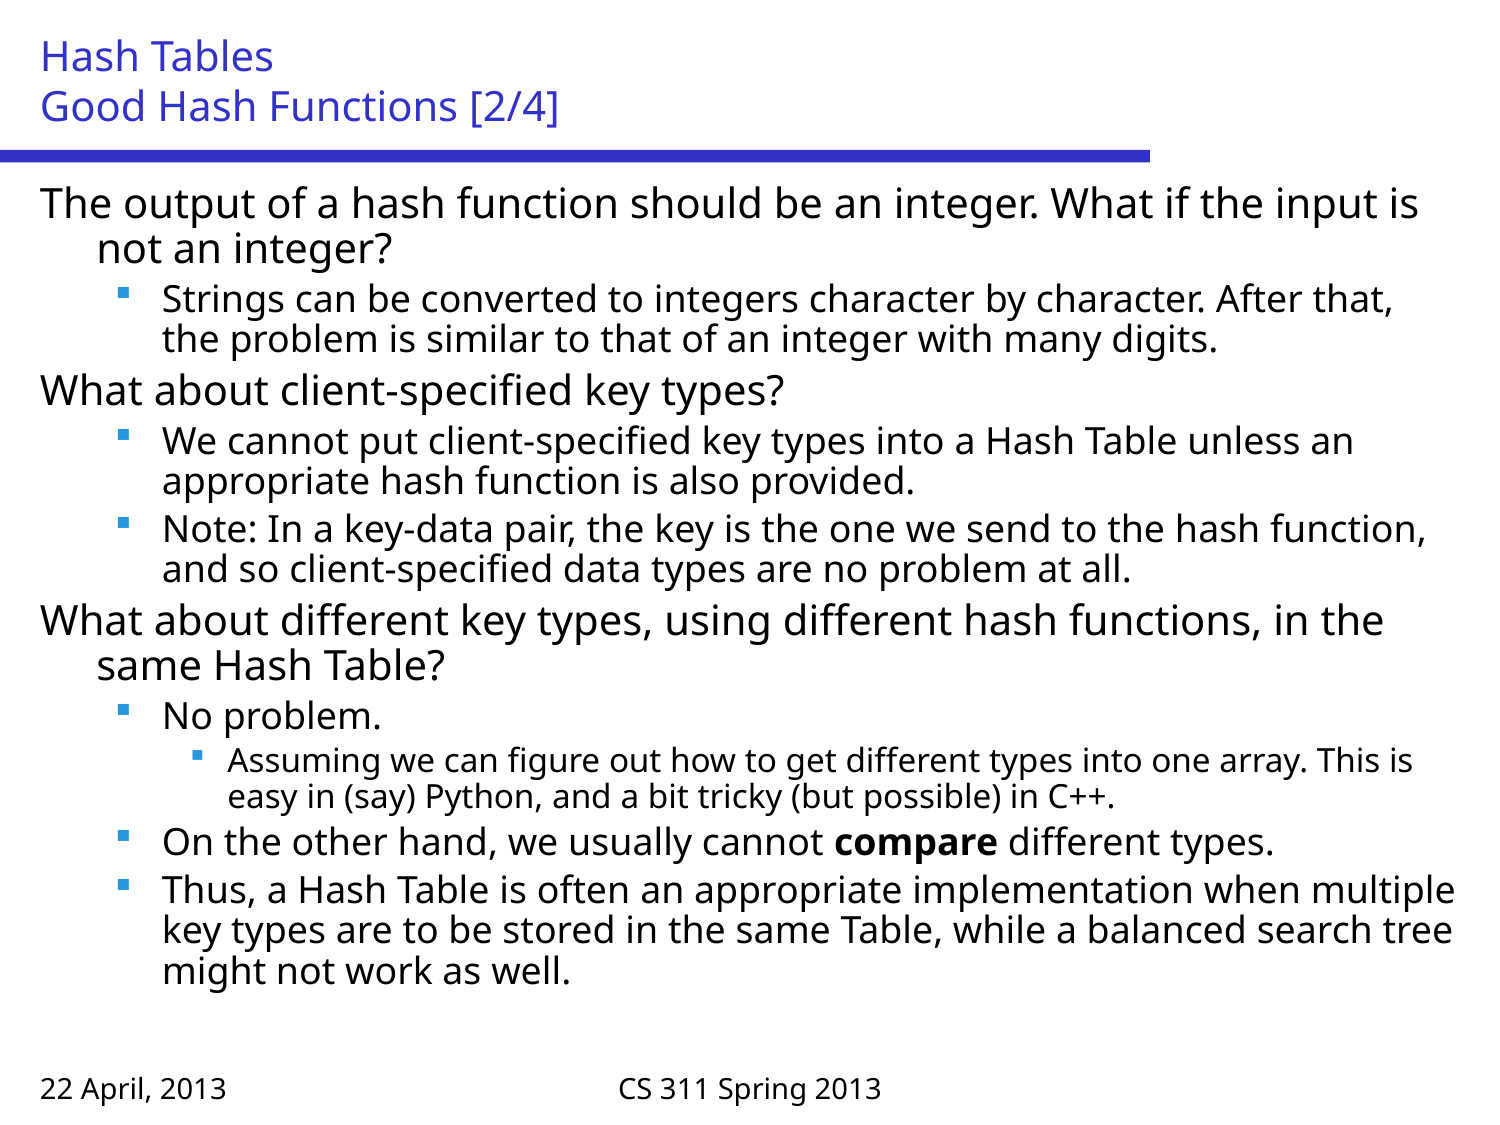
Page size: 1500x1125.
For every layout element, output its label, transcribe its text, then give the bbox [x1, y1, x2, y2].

footer CS 311 Spring 2013 [387, 1062, 1113, 1113]
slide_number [24, 1062, 375, 1113]
title Hash Tables Good Hash Functions [2/4] [24, 24, 1475, 138]
list The output of a hash function should be an integer. What if the input is not an integer? Strings can be converted to integers character by character. After that, the problem is similar to that of an integer with many digits. What about client-specified key types? We cannot put client-specified key types into a Hash Table unless an appropriate hash function is also provided. Note: In a key-data pair, the key is the one we send to the hash function, and so client-specified data types are no problem at all. What about different key types, using different hash functions, in the same Hash Table? No problem. Assuming we can figure out how to get different types into one array. This is easy in (say) Python, and a bit tricky (but possible) in C++. On the other hand, we usually cannot compare different types. Thus, a Hash Table is often an appropriate implementation when multiple key types are to be stored in the same Table, while a balanced search tree might not work as well. [24, 174, 1475, 1050]
